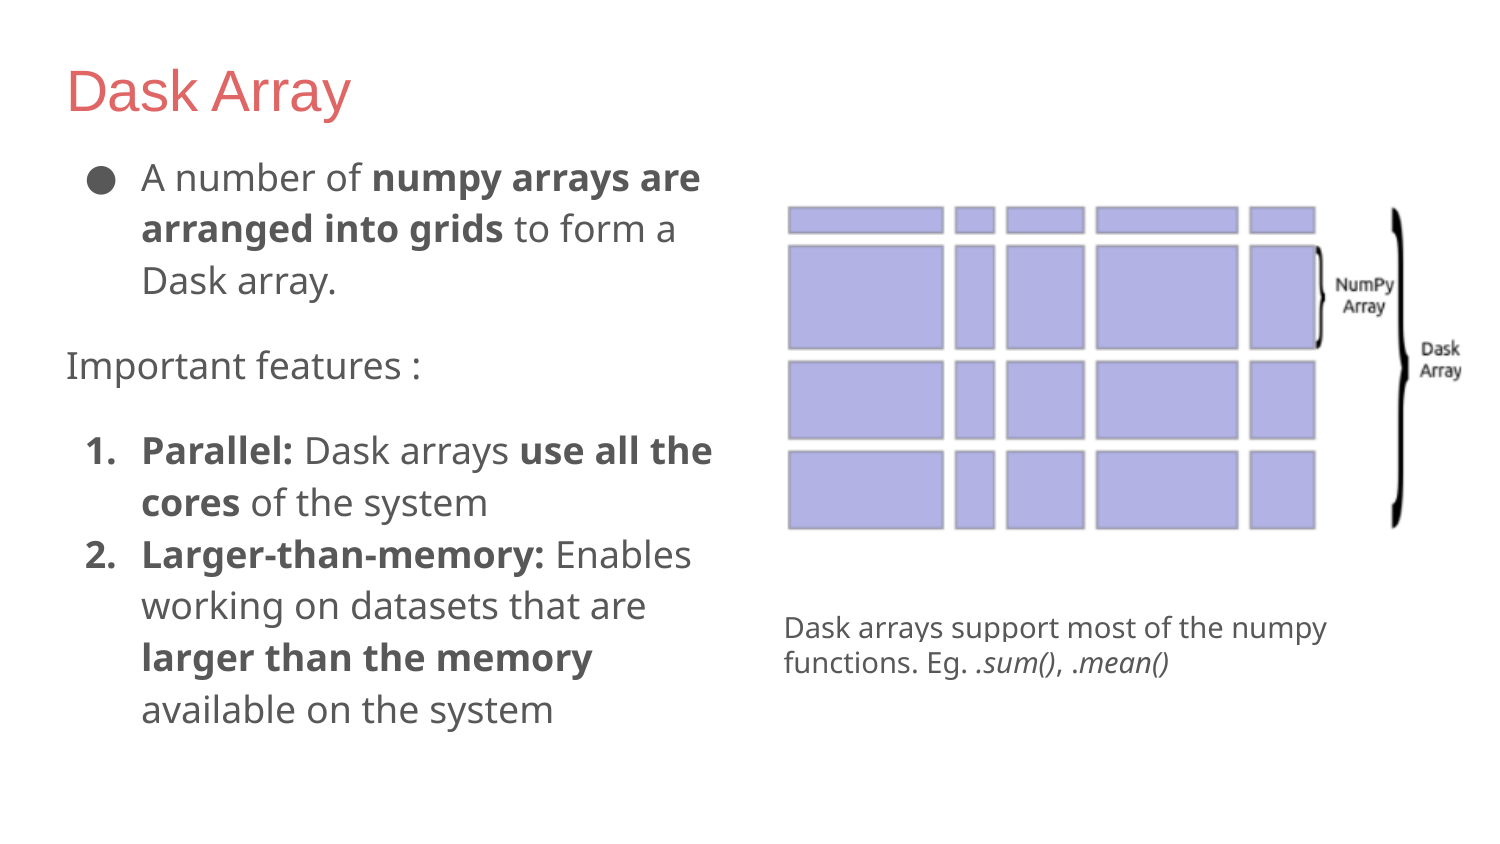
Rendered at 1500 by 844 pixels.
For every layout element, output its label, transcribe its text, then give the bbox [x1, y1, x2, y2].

list A number of numpy arrays are arranged into grids to form a Dask array. Important features : Parallel: Dask arrays use all the cores of the system Larger-than-memory: Enables working on datasets that are larger than the memory available on the system [51, 131, 764, 734]
title Dask Array [51, 37, 1449, 132]
picture [763, 188, 1477, 551]
text_box Dask arrays support most of the numpy functions. Eg. .sum(), .mean() [768, 594, 1449, 714]
